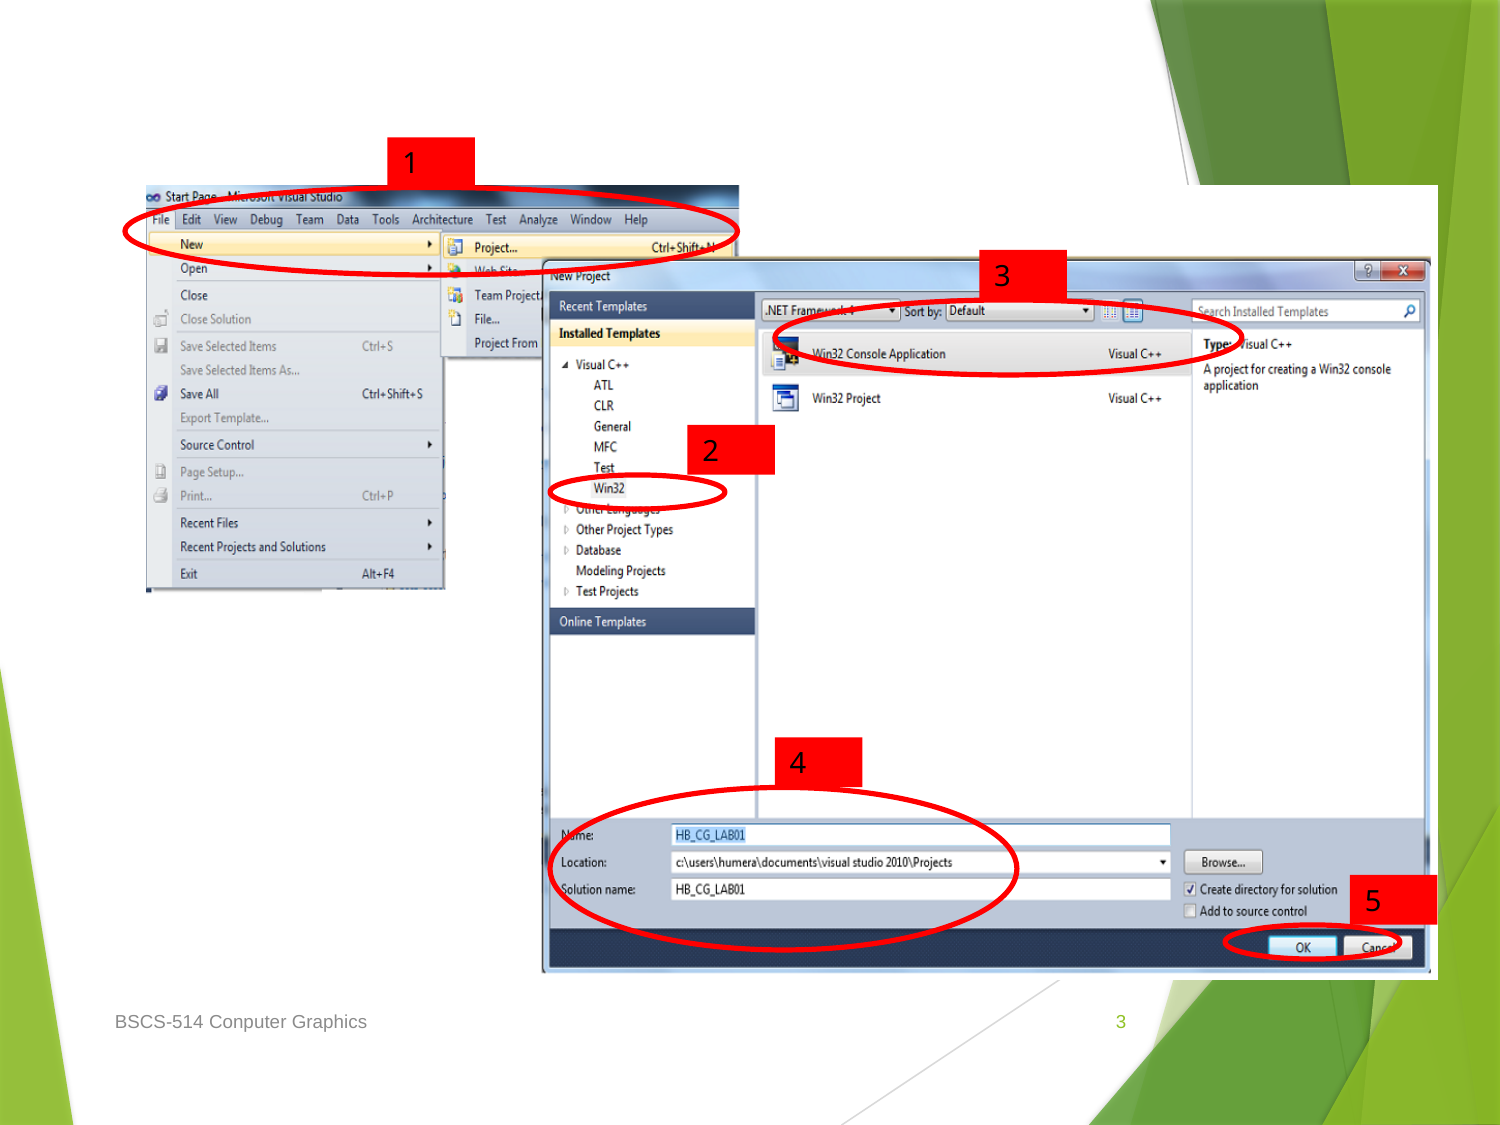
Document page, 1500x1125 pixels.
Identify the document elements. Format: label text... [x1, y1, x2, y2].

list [146, 184, 1438, 981]
footer BSCS-514 Conputer Graphics [99, 991, 859, 1051]
text_box [123, 215, 141, 247]
slide_number 3 [1057, 991, 1142, 1051]
text_box 1 [387, 137, 475, 184]
